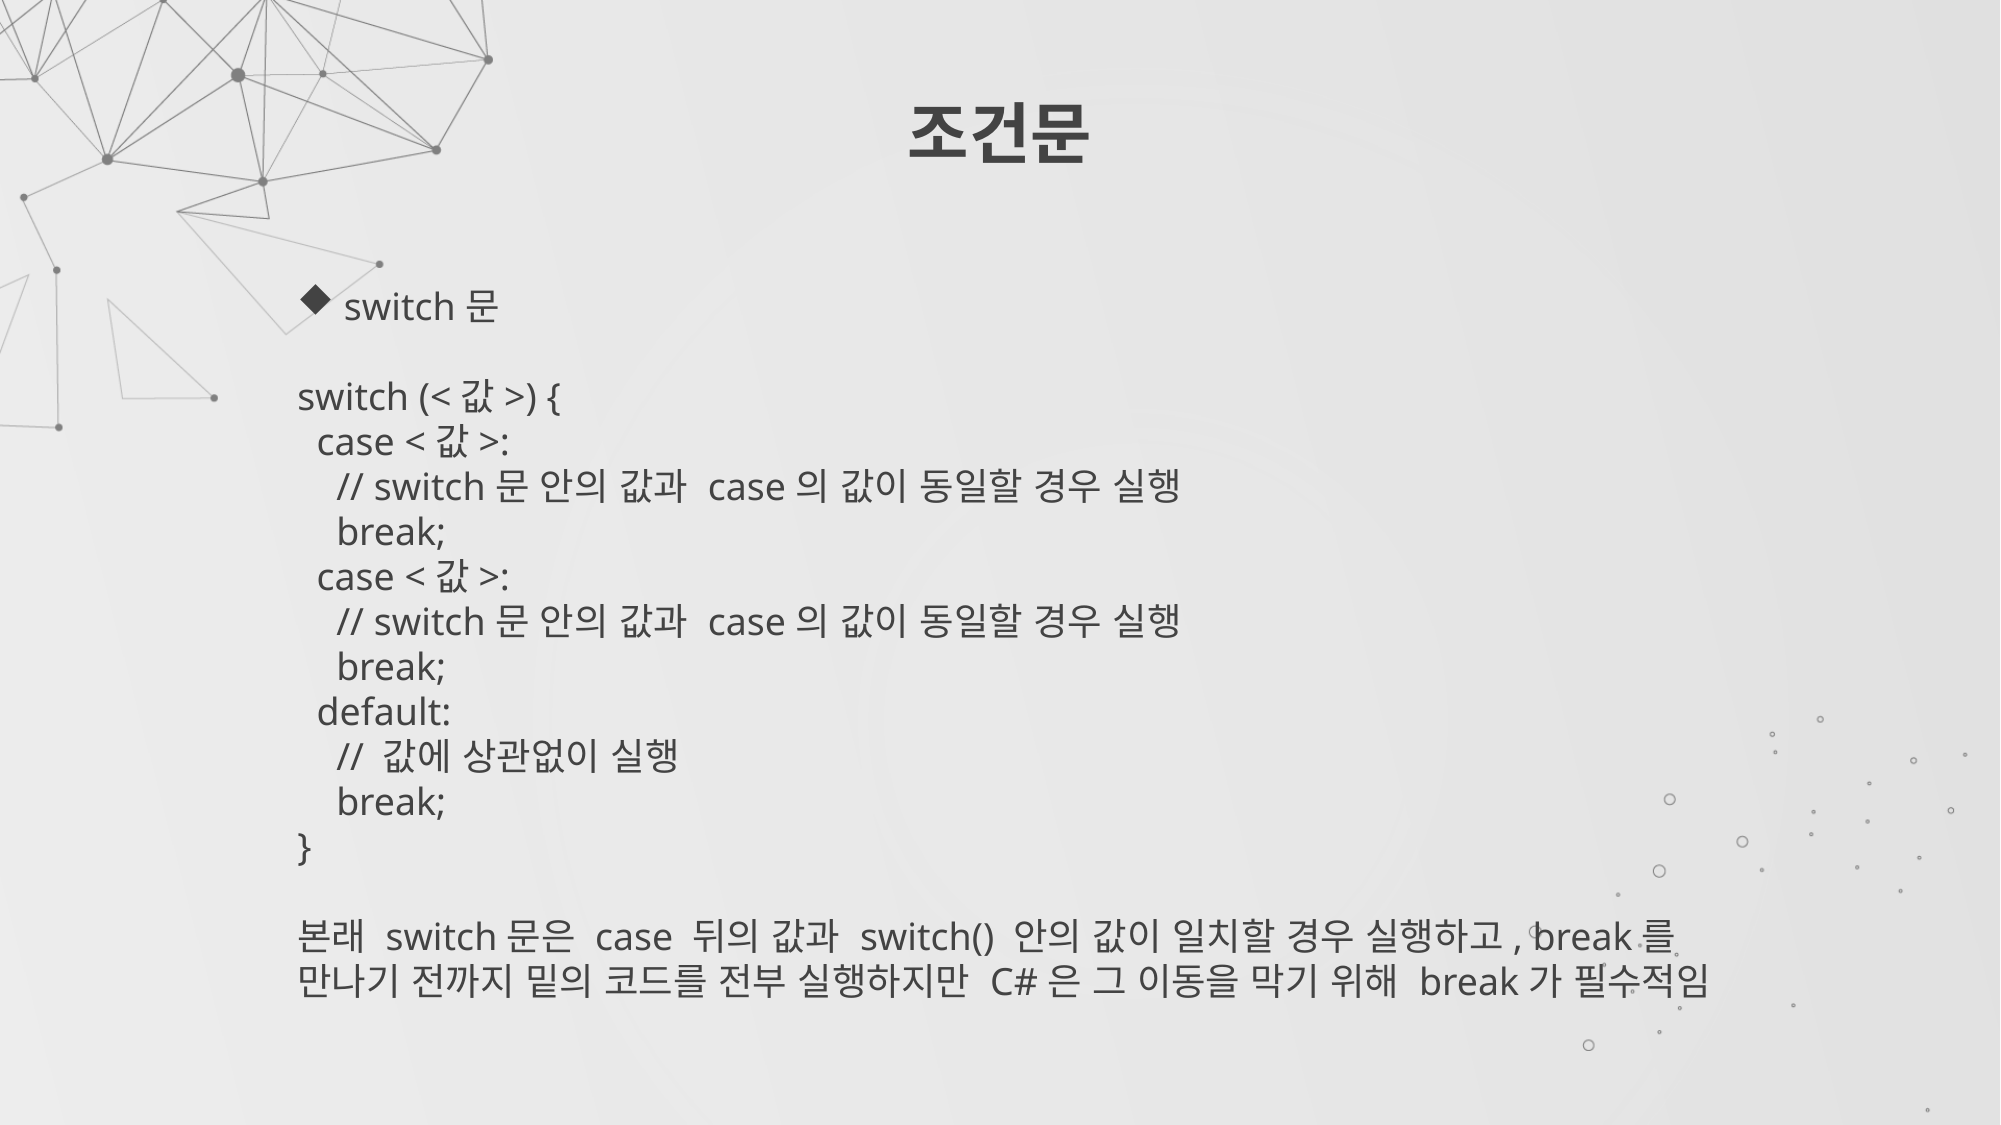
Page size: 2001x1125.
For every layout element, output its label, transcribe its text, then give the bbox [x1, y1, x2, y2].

title 조건문 [429, 77, 1571, 285]
picture [0, 0, 2001, 1125]
text_box switch문 switch (<값>) { case <값>: // switch문 안의 값과 case의 값이 동일할 경우 실행 break; case <값>: // switch문 안의 값과 case의 값이 동일할 경우 실행 break; default: // 값에 상관없이 실행 break; } 본래 switch문은 case 뒤의 값과 switch() 안의 값이 일치할 경우 실행하고, break를 만나기 전까지 밑의 코드를 전부 실행하지만 C#은 그 이동을 막기 위해 break가 필수적임 [243, 267, 1757, 1069]
